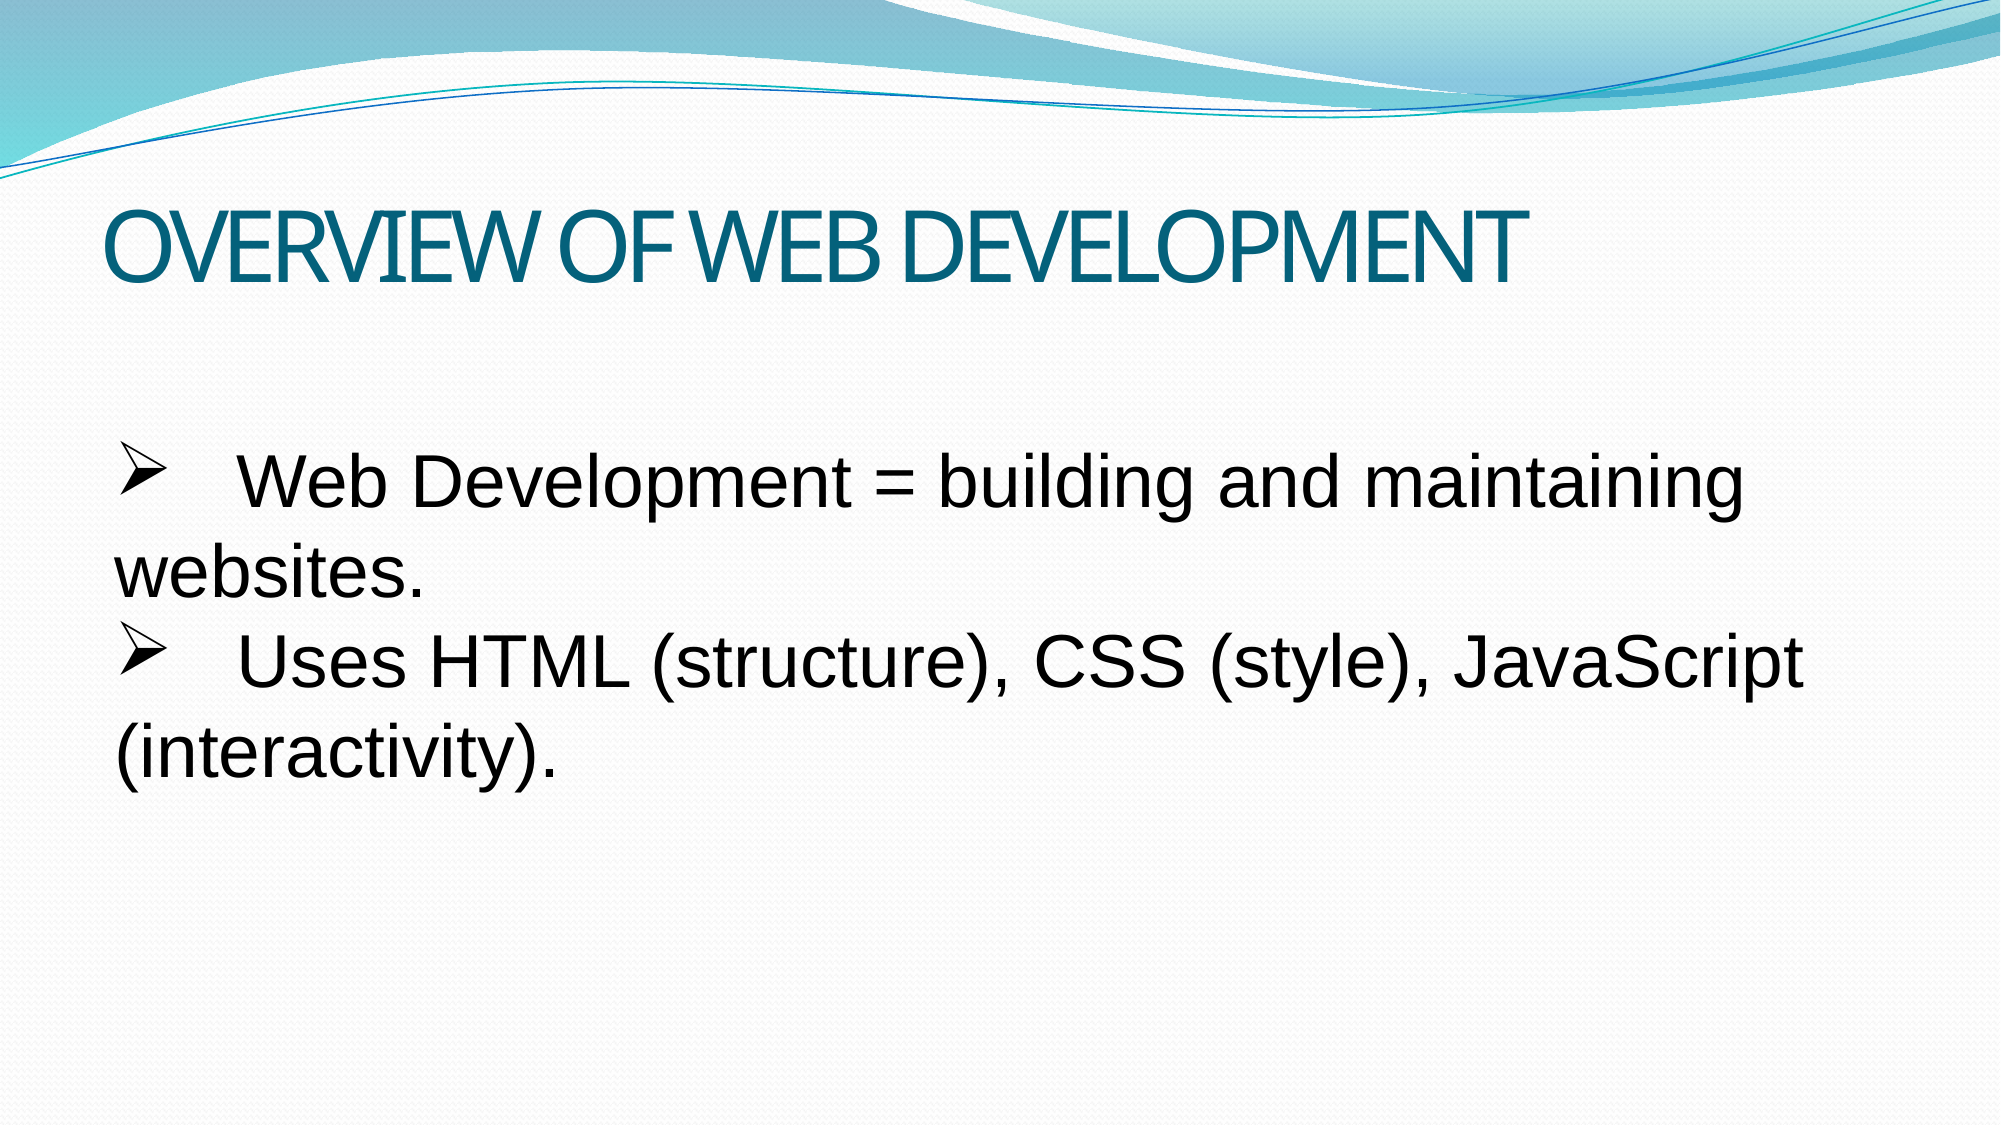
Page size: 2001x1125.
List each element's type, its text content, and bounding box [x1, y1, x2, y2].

title OVERVIEW OF WEB DEVELOPMENT [99, 187, 1900, 303]
list Web Development = building and maintaining websites. Uses HTML (structure), CSS (style), JavaScript (interactivity). [99, 425, 1900, 1038]
